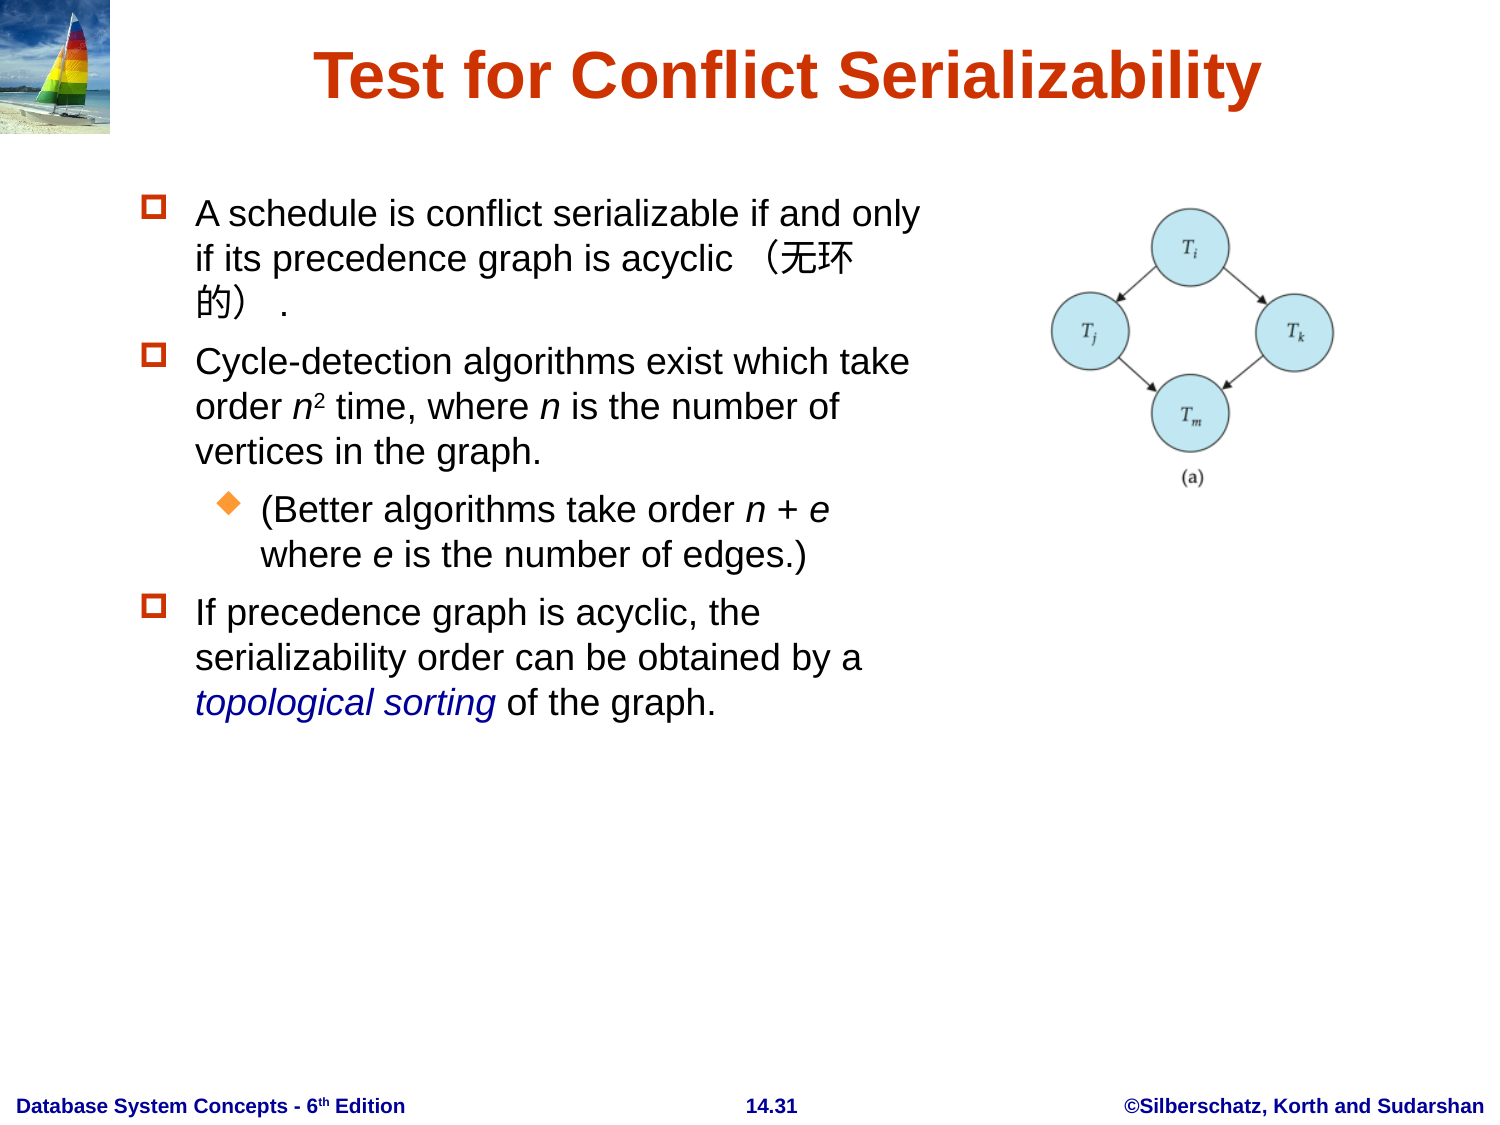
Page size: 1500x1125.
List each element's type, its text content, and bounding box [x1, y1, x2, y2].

picture [0, 0, 110, 134]
picture [994, 181, 1377, 504]
list A schedule is conflict serializable if and only if its precedence graph is acyclic（无环的）. Cycle-detection algorithms exist which take order n2 time, where n is the number of vertices in the graph. (Better algorithms take order n + e where e is the number of edges.) If precedence graph is acyclic, the serializability order can be obtained by a topological sorting of the graph. [123, 181, 957, 1043]
title Test for Conflict Serializability [125, 18, 1452, 120]
